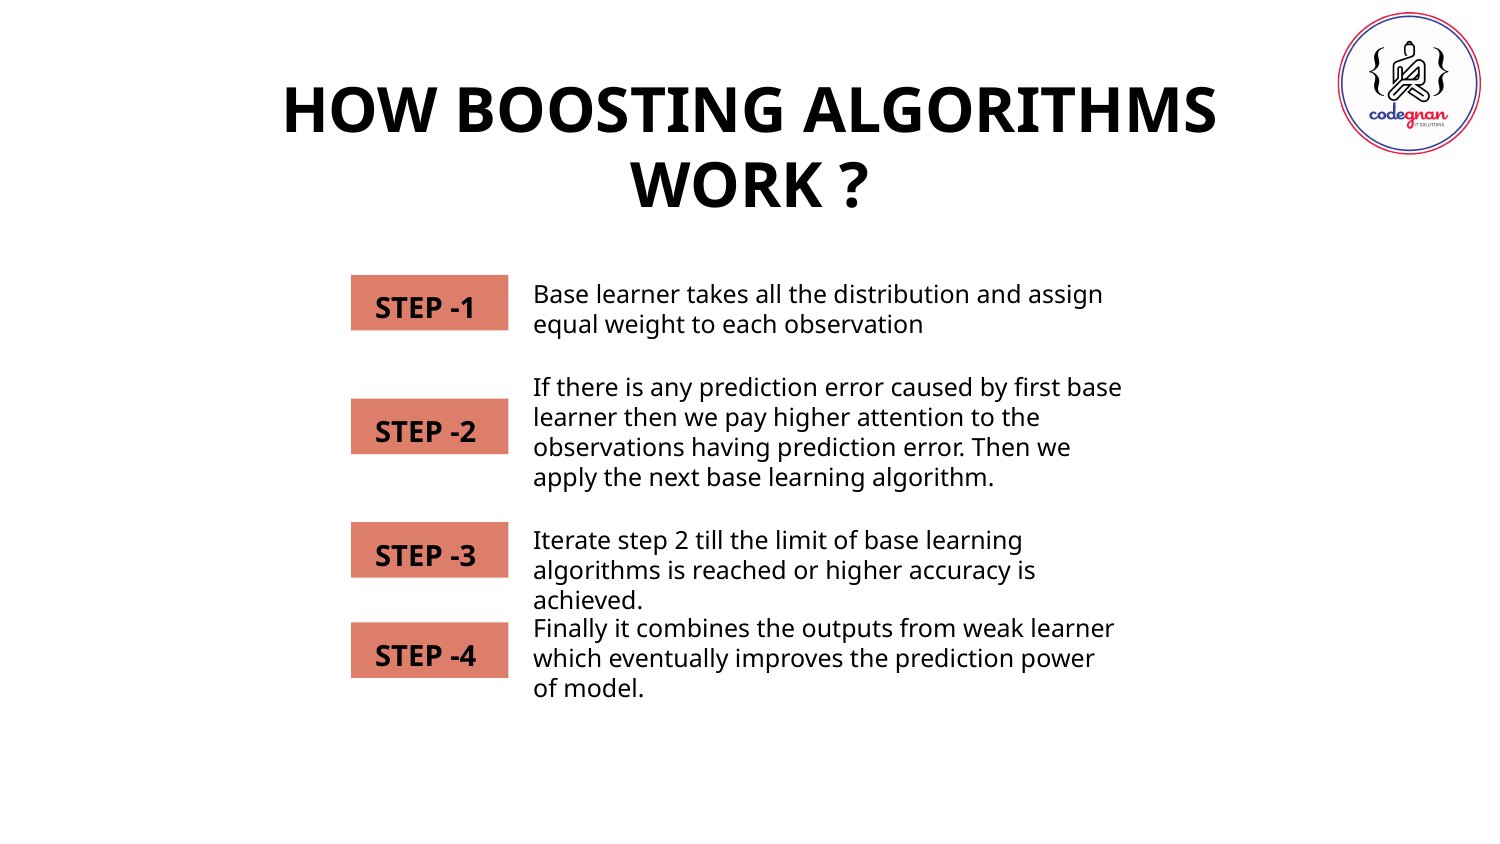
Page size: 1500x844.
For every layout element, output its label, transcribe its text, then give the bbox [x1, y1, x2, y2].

text_box STEP -2 [351, 398, 509, 455]
text_box Iterate step 2 till the limit of base learning algorithms is reached or higher accuracy is achieved. [518, 509, 1139, 594]
picture [1329, 6, 1491, 167]
text_box If there is any prediction error caused by first base learner then we pay higher attention to the observations having prediction error. Then we apply the next base learning algorithm. [518, 356, 1139, 506]
text_box Base learner takes all the distribution and assign equal weight to each observation [518, 263, 1139, 356]
text_box HOW BOOSTING ALGORITHMS WORK ? [229, 54, 1270, 220]
text_box STEP -1 [351, 274, 509, 331]
text_box Finally it combines the outputs from weak learner which eventually improves the prediction power of model. [518, 597, 1139, 714]
text_box STEP -4 [351, 622, 509, 678]
text_box STEP -3 [351, 522, 509, 578]
